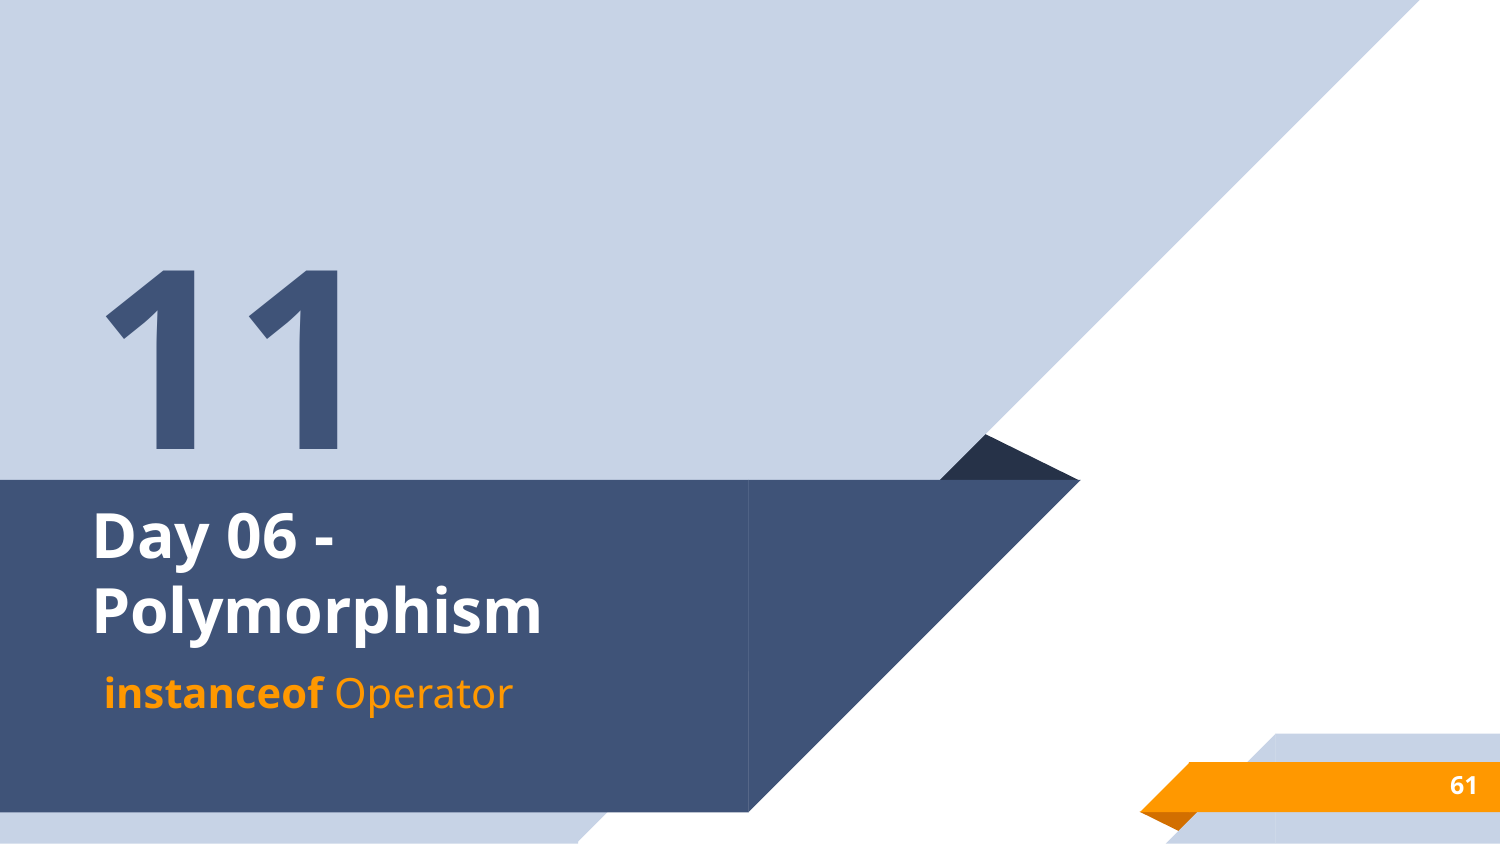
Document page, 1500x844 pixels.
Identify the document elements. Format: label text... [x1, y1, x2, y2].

subtitle instanceof Operator [76, 652, 748, 781]
slide_number 61 [1249, 760, 1494, 813]
text_box 11 [76, 0, 434, 515]
title Day 06 - Polymorphism [76, 470, 748, 652]
